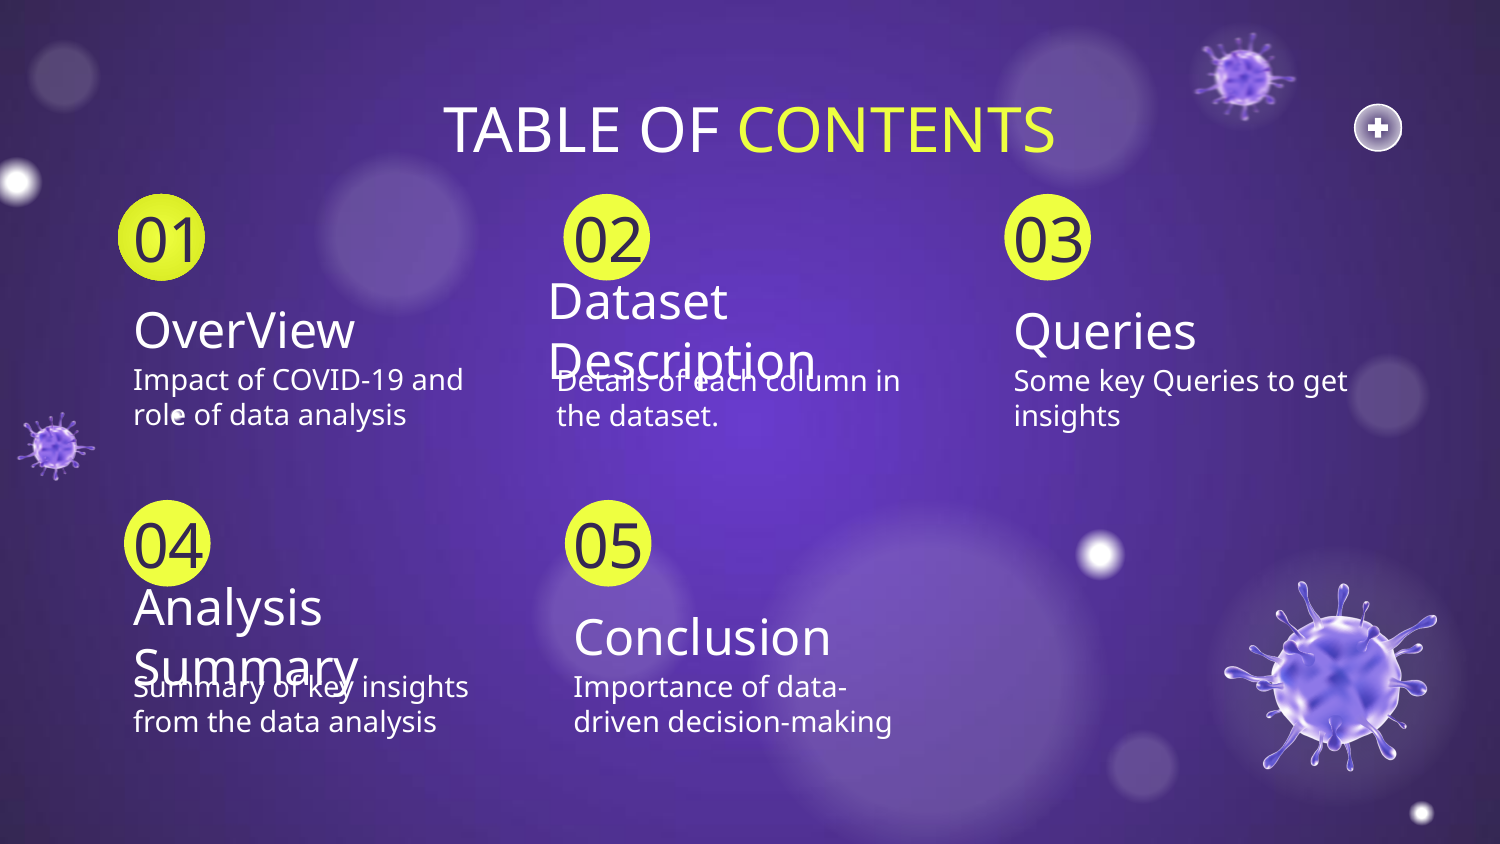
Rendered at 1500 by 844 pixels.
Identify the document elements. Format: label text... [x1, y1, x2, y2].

title 04 [118, 494, 252, 592]
title TABLE OF CONTENTS [116, 88, 1383, 167]
picture [0, 0, 1500, 844]
title Analysis Summary [118, 591, 542, 679]
subtitle Details of each column in the dataset. [541, 357, 942, 437]
subtitle Some key Queries to get insights [998, 357, 1382, 437]
title 02 [558, 188, 693, 286]
title 01 [118, 188, 252, 286]
subtitle Importance of data-driven decision-making [558, 663, 942, 743]
subtitle Impact of COVID-19 and role of data analysis [118, 356, 502, 437]
title 05 [558, 494, 693, 592]
title Dataset Description [532, 285, 971, 373]
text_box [1177, 516, 1496, 836]
title Queries [998, 285, 1382, 357]
title 03 [998, 188, 1133, 286]
title Conclusion [558, 591, 942, 663]
title OverView [118, 285, 502, 356]
subtitle Summary of key insights from the data analysis [118, 663, 502, 743]
